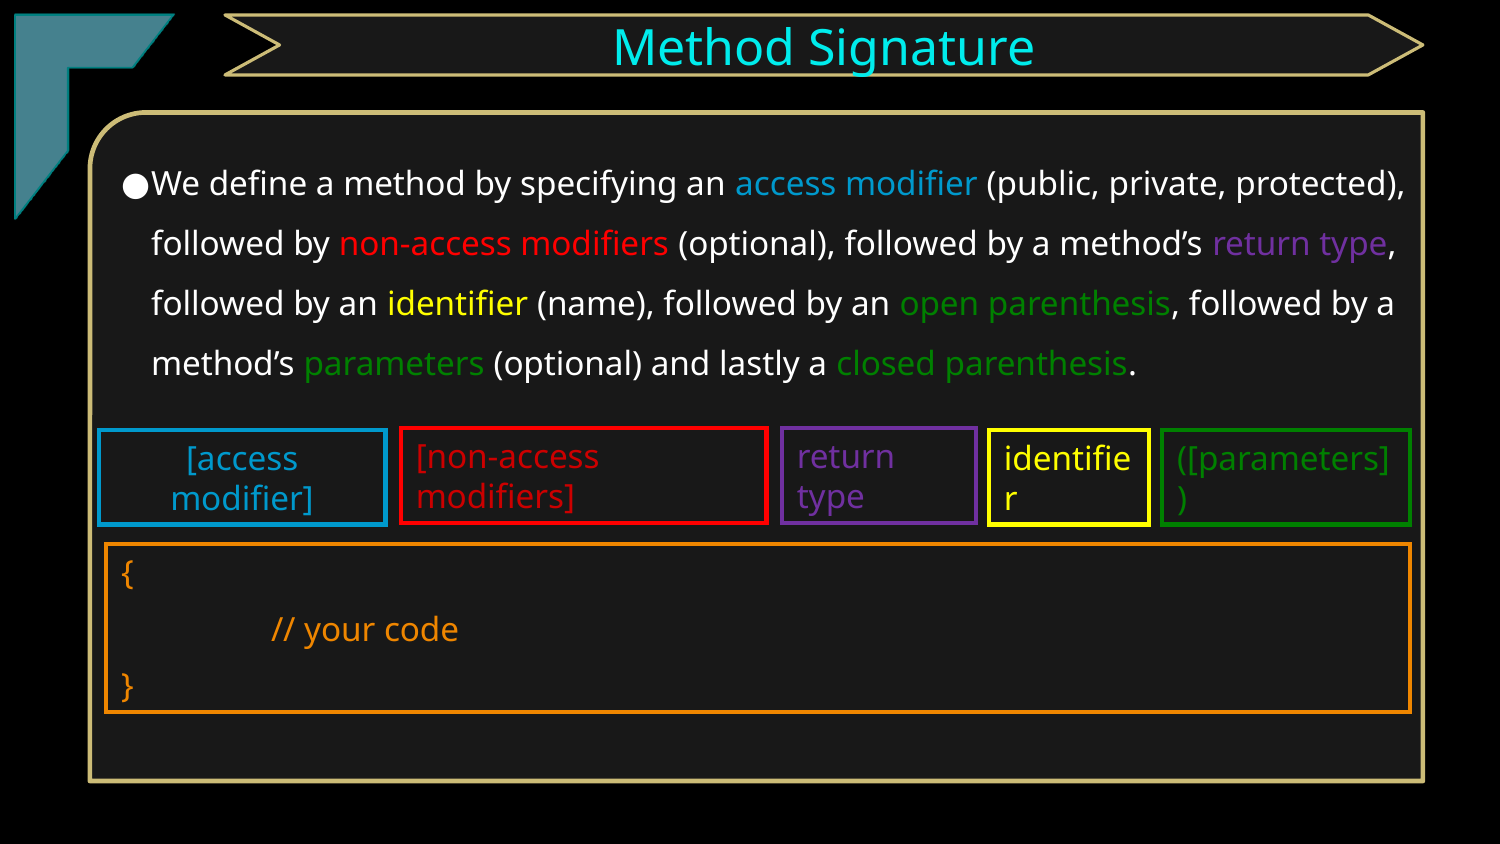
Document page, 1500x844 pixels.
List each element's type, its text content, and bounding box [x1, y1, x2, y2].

text_box We define a method by specifying an access modifier (public, private, protected), followed by non-access modifiers (optional), followed by a method’s return type, followed by an identifier (name), followed by an open parenthesis, followed by a method’s parameters (optional) and lastly a closed parenthesis. [89, 112, 1423, 782]
text_box [non-access modifiers] [401, 428, 767, 523]
text_box return type [782, 428, 977, 523]
text_box identifier [989, 429, 1150, 525]
text_box [access modifier] [98, 429, 386, 525]
text_box Method Signature [224, 14, 1423, 75]
text_box ([parameters]) [1162, 429, 1410, 525]
picture [0, 0, 1500, 844]
text_box { // your code } [106, 544, 1410, 712]
